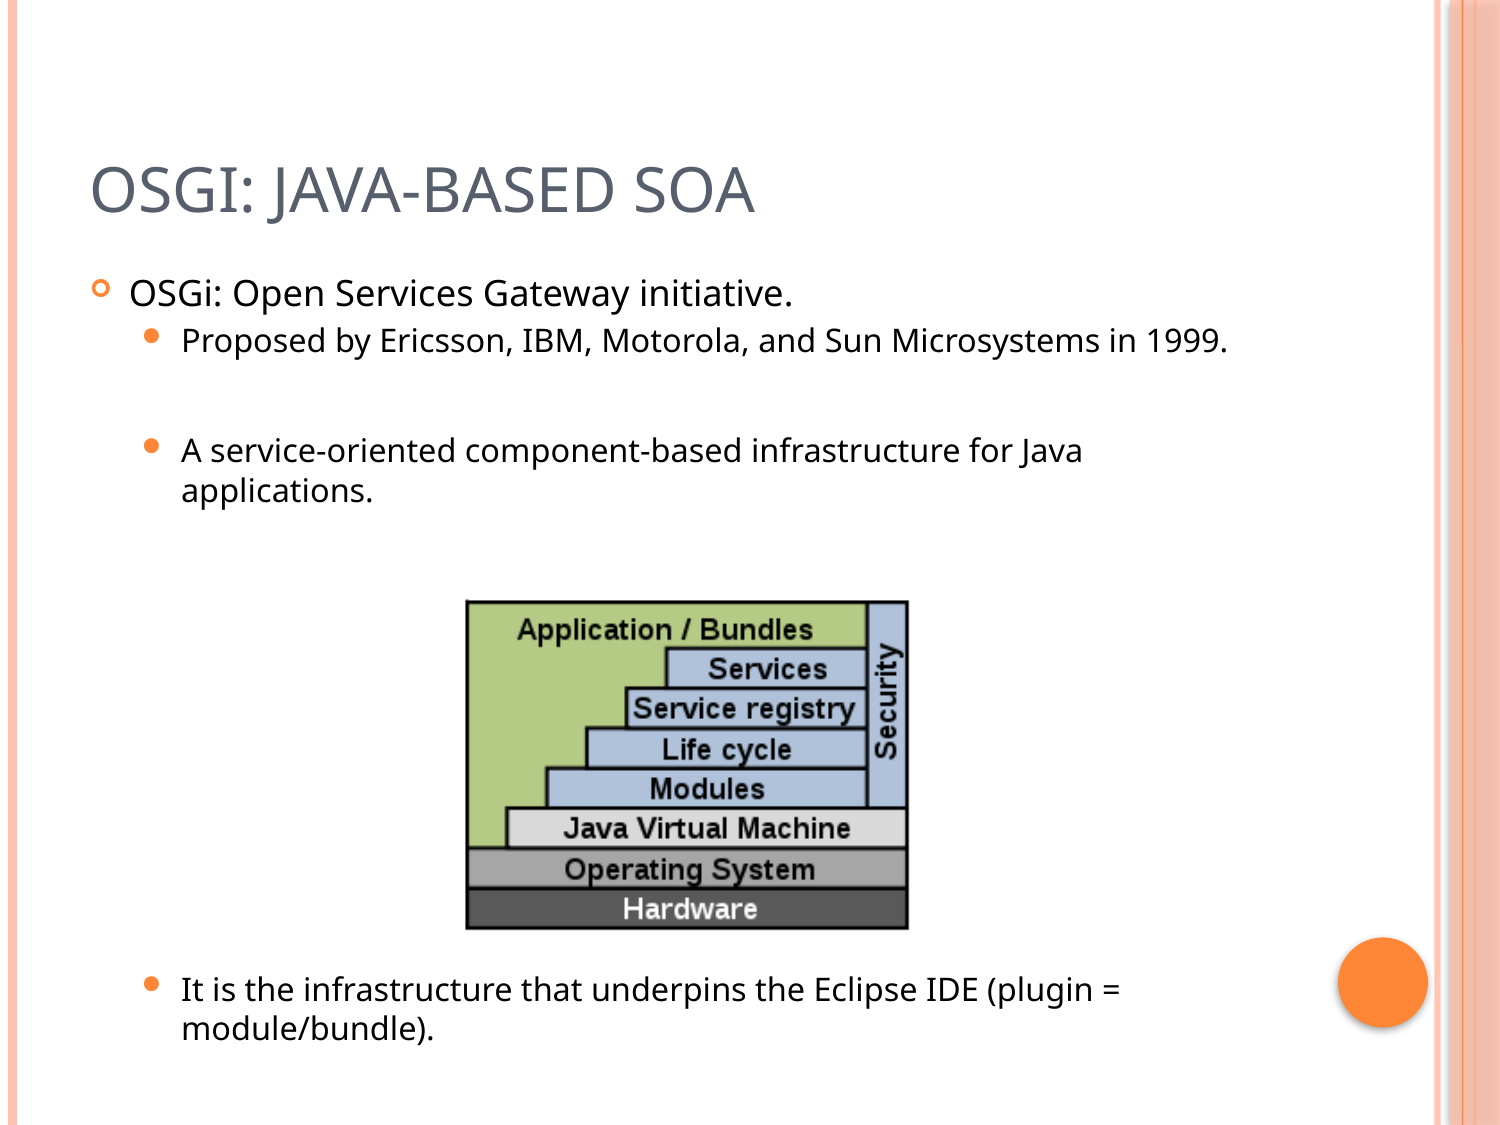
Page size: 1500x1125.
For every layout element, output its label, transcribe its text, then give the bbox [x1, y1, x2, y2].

picture [464, 599, 911, 932]
title OSGi: Java-based SOA [75, 45, 1300, 233]
list OSGi: Open Services Gateway initiative. Proposed by Ericsson, IBM, Motorola, and Sun Microsystems in 1999. A service-oriented component-based infrastructure for Java applications. It is the infrastructure that underpins the Eclipse IDE (plugin = module/bundle). [75, 262, 1300, 1062]
